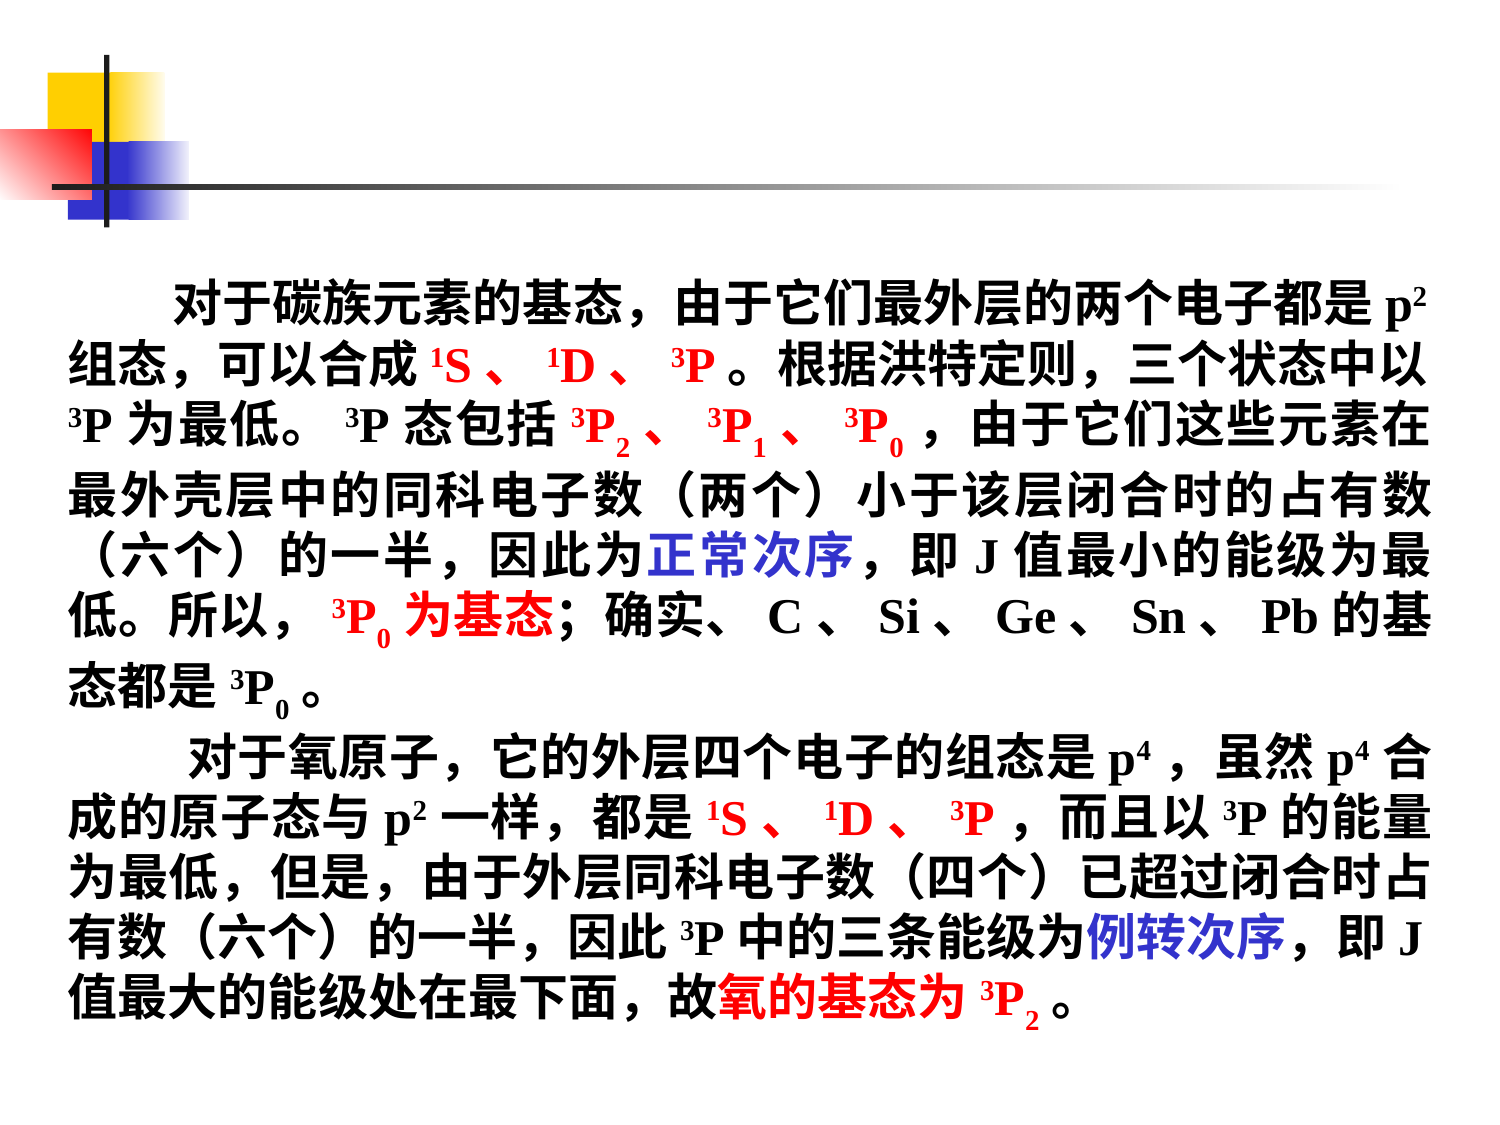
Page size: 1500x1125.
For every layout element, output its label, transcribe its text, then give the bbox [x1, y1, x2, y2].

text_box 对于碳族元素的基态，由于它们最外层的两个电子都是p2组态，可以合成1S、1D、3P。根据洪特定则，三个状态中以3P为最低。3P态包括3P2、3P1、3P0，由于它们这些元素在最外壳层中的同科电子数（两个）小于该层闭合时的占有数（六个）的一半，因此为正常次序，即J值最小的能级为最低。所以，3P0为基态；确实、C、Si、Ge、Sn、Pb的基态都是3P0。 对于氧原子，它的外层四个电子的组态是p4，虽然p4合成的原子态与p2一样，都是1S、1D、3P，而且以3P的能量为最低，但是，由于外层同科电子数（四个）已超过闭合时占有数（六个）的一半，因此3P中的三条能级为例转次序，即J值最大的能级处在最下面，故氧的基态为3P2。 [53, 255, 1447, 1044]
